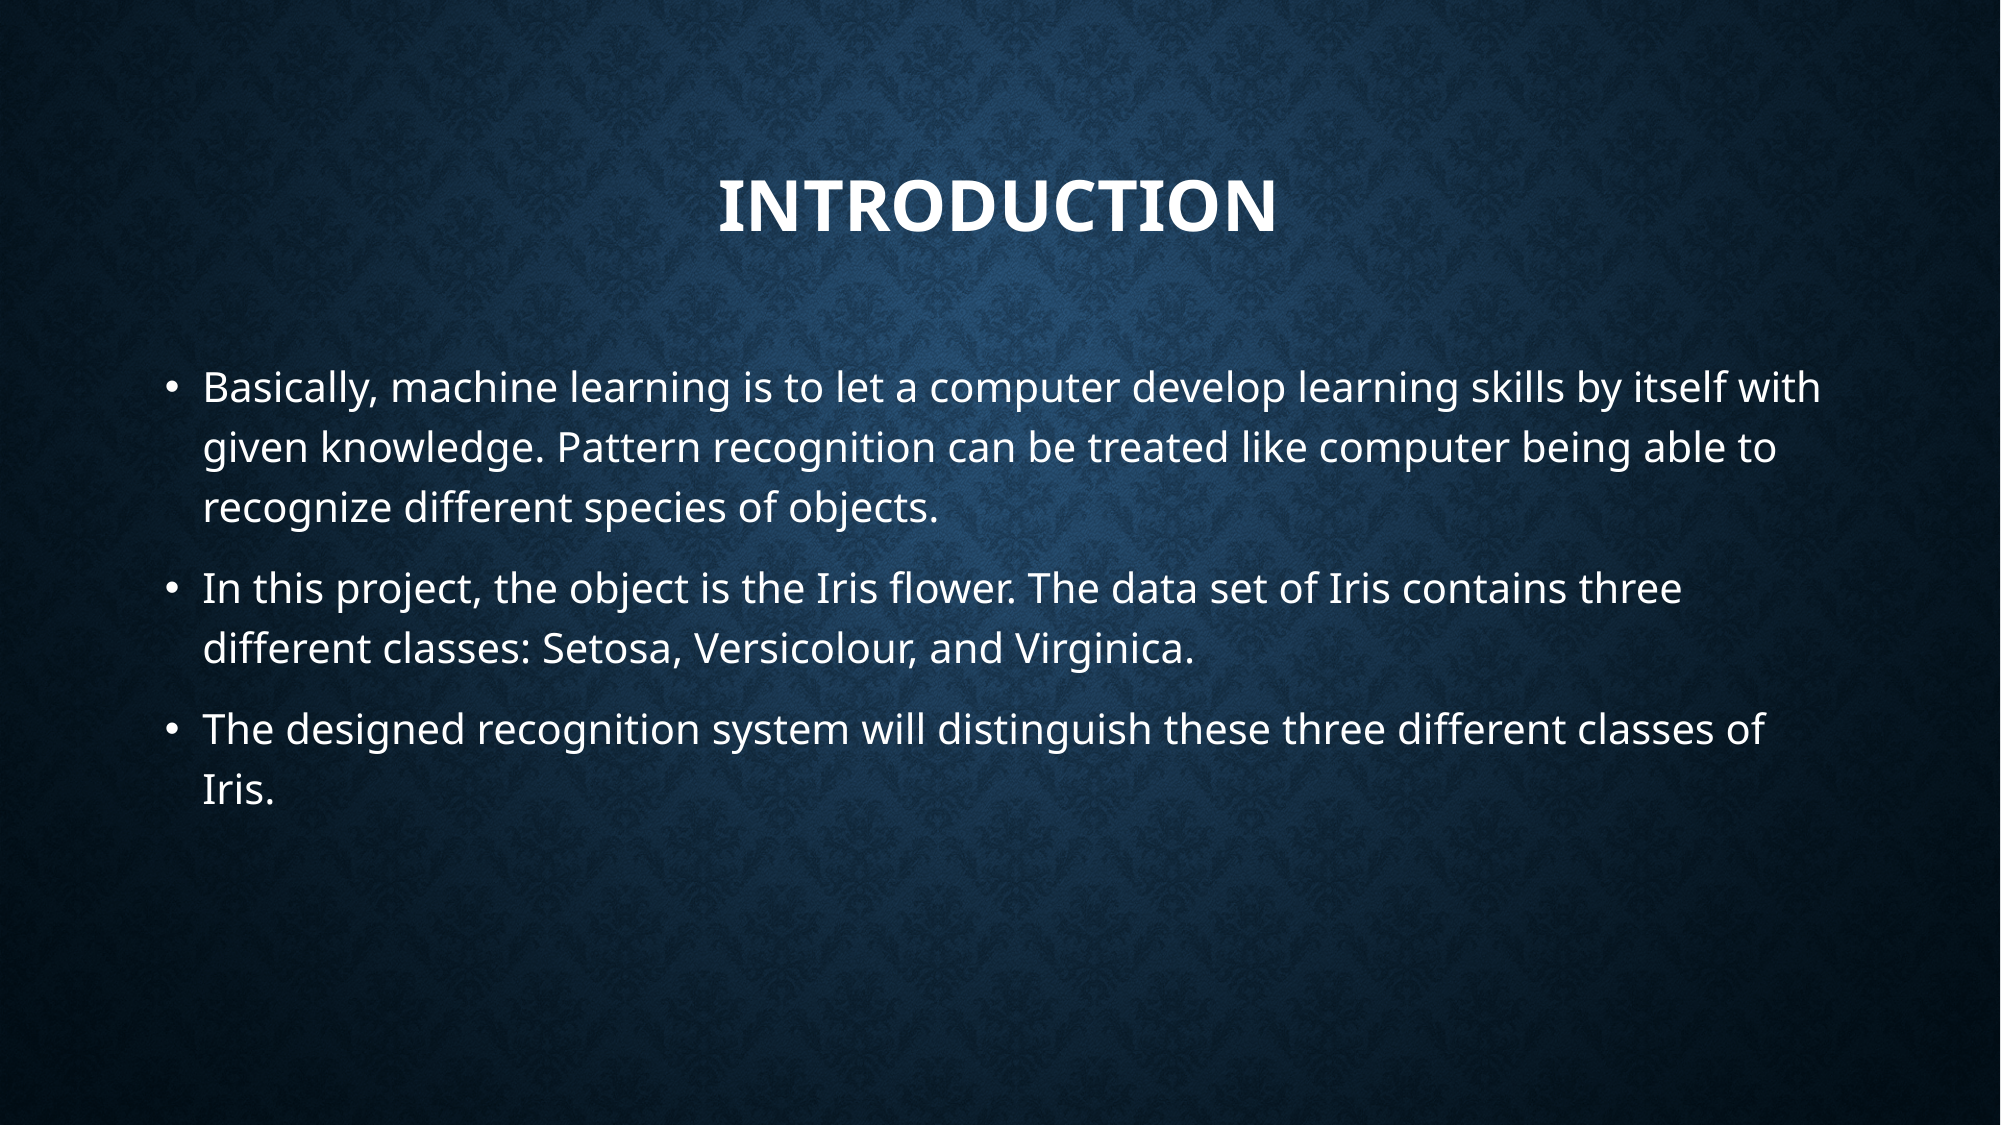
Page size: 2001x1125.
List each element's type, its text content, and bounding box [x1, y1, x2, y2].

list Basically, machine learning is to let a computer develop learning skills by itself with given knowledge. Pattern recognition can be treated like computer being able to recognize different species of objects. In this project, the object is the Iris flower. The data set of Iris contains three different classes: Setosa, Versicolour, and Virginica. The designed recognition system will distinguish these three different classes of Iris. [149, 343, 1849, 950]
title Introduction [149, 99, 1849, 318]
